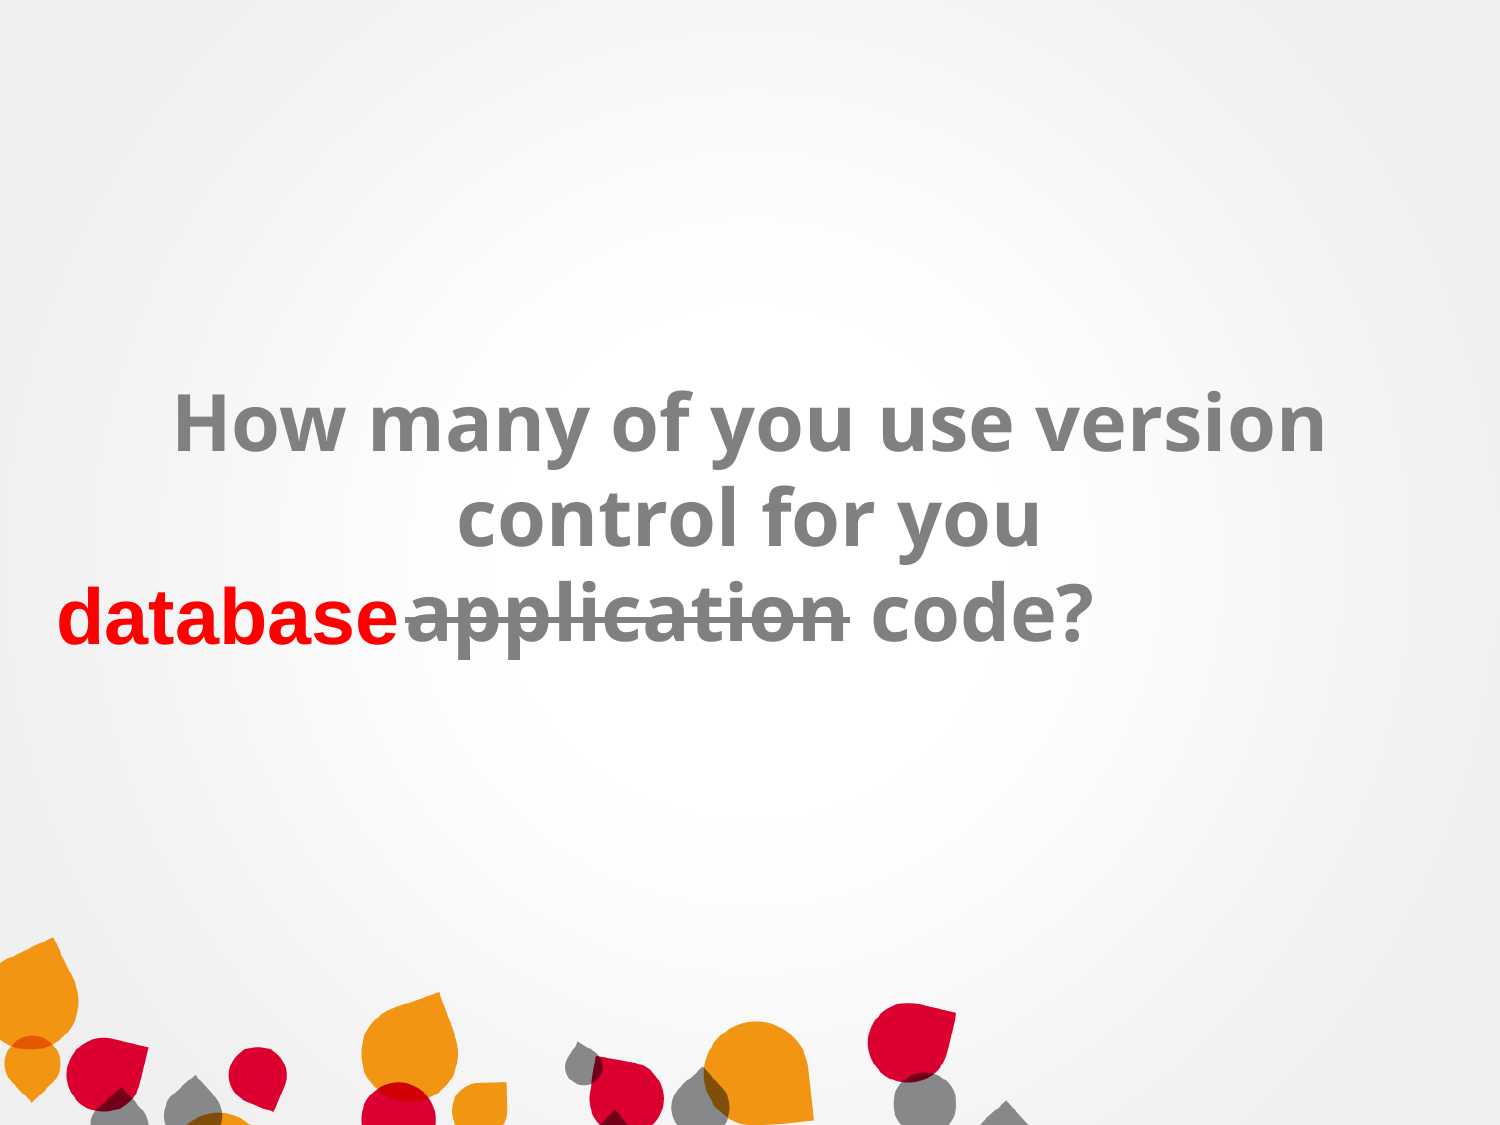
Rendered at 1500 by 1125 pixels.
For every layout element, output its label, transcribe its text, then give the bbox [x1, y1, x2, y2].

title How many of you use version control for you application code? [112, 299, 1388, 825]
picture [0, 0, 1500, 1125]
text_box database [0, 499, 544, 725]
